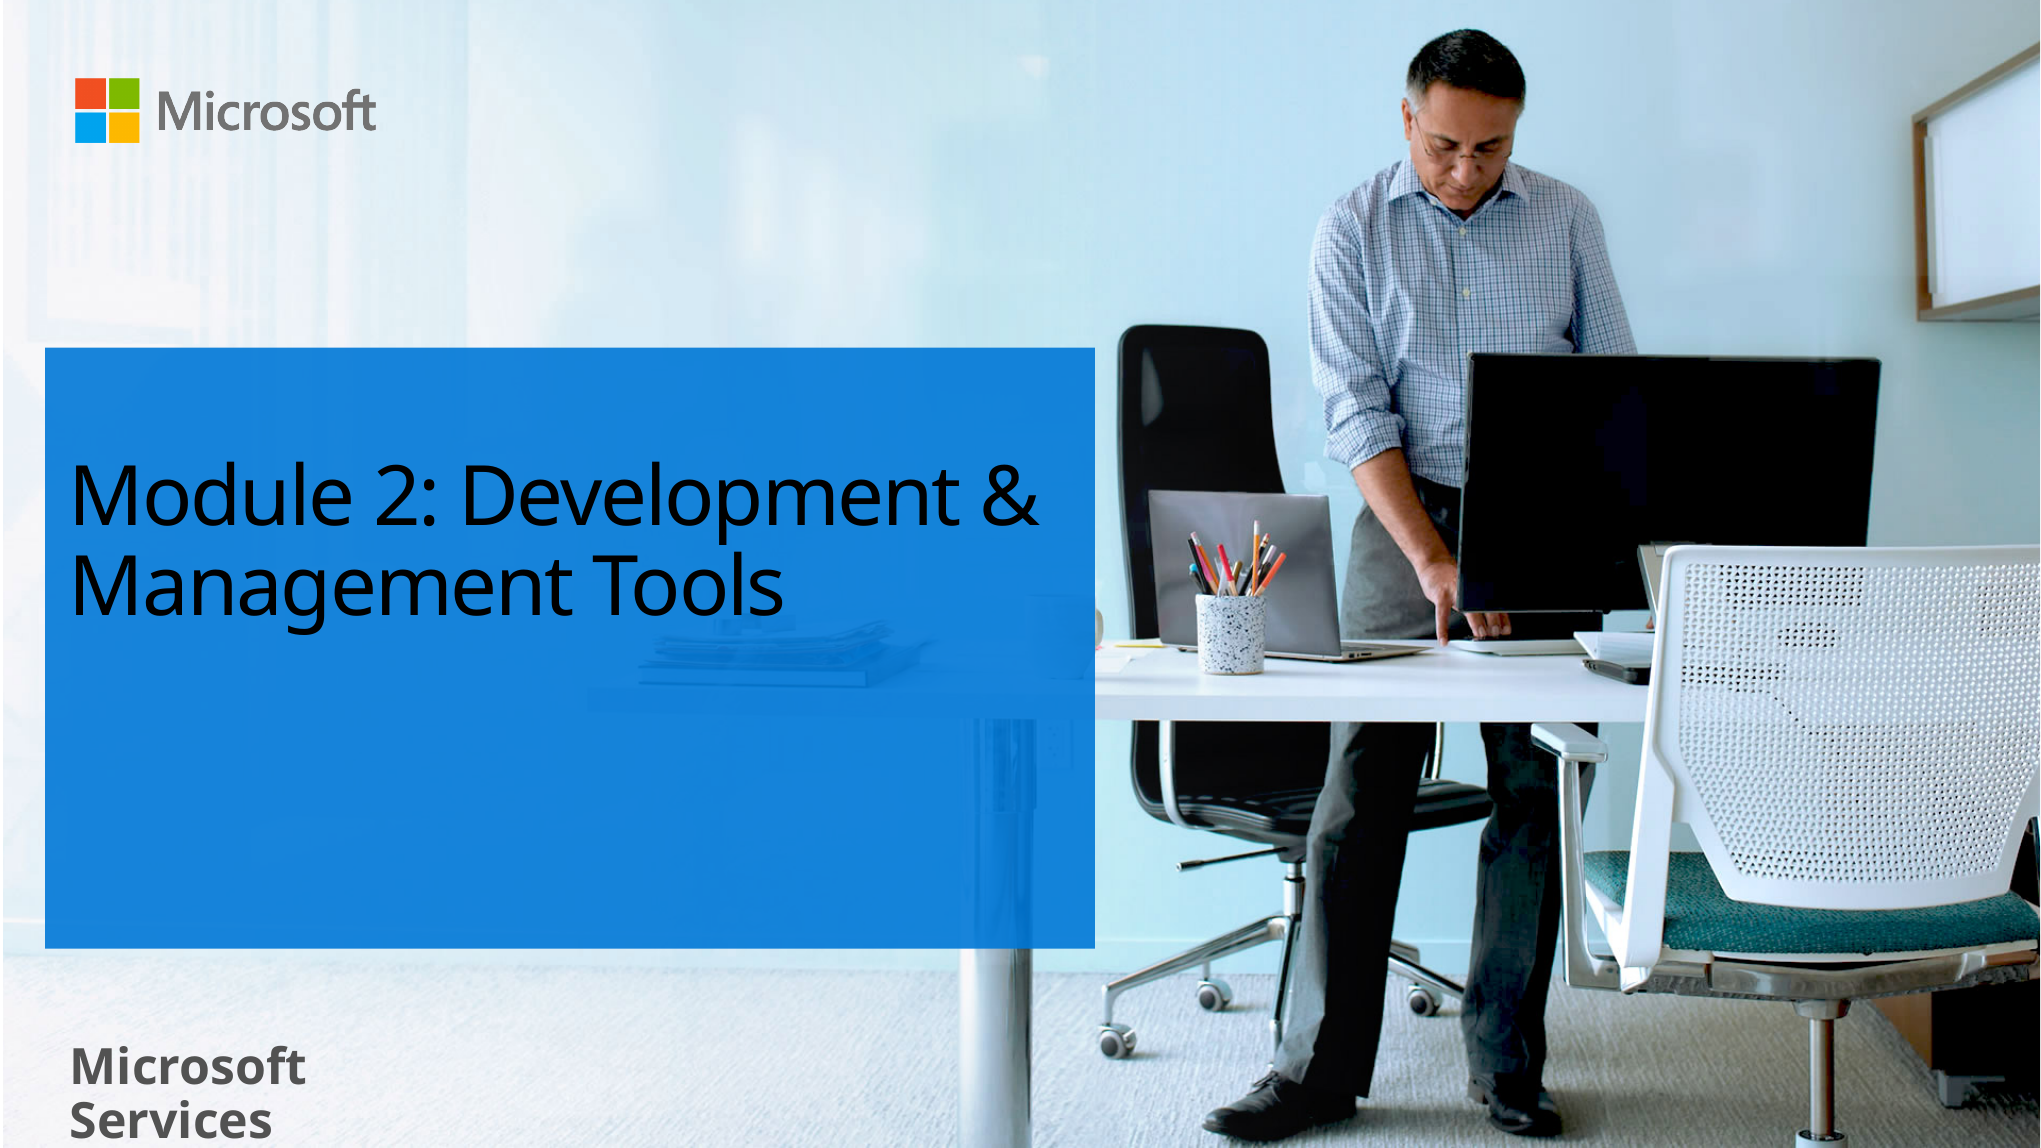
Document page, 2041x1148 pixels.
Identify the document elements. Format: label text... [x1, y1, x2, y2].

picture [3, 0, 2041, 1148]
title Module 2: Development & Management Tools [45, 348, 1096, 949]
